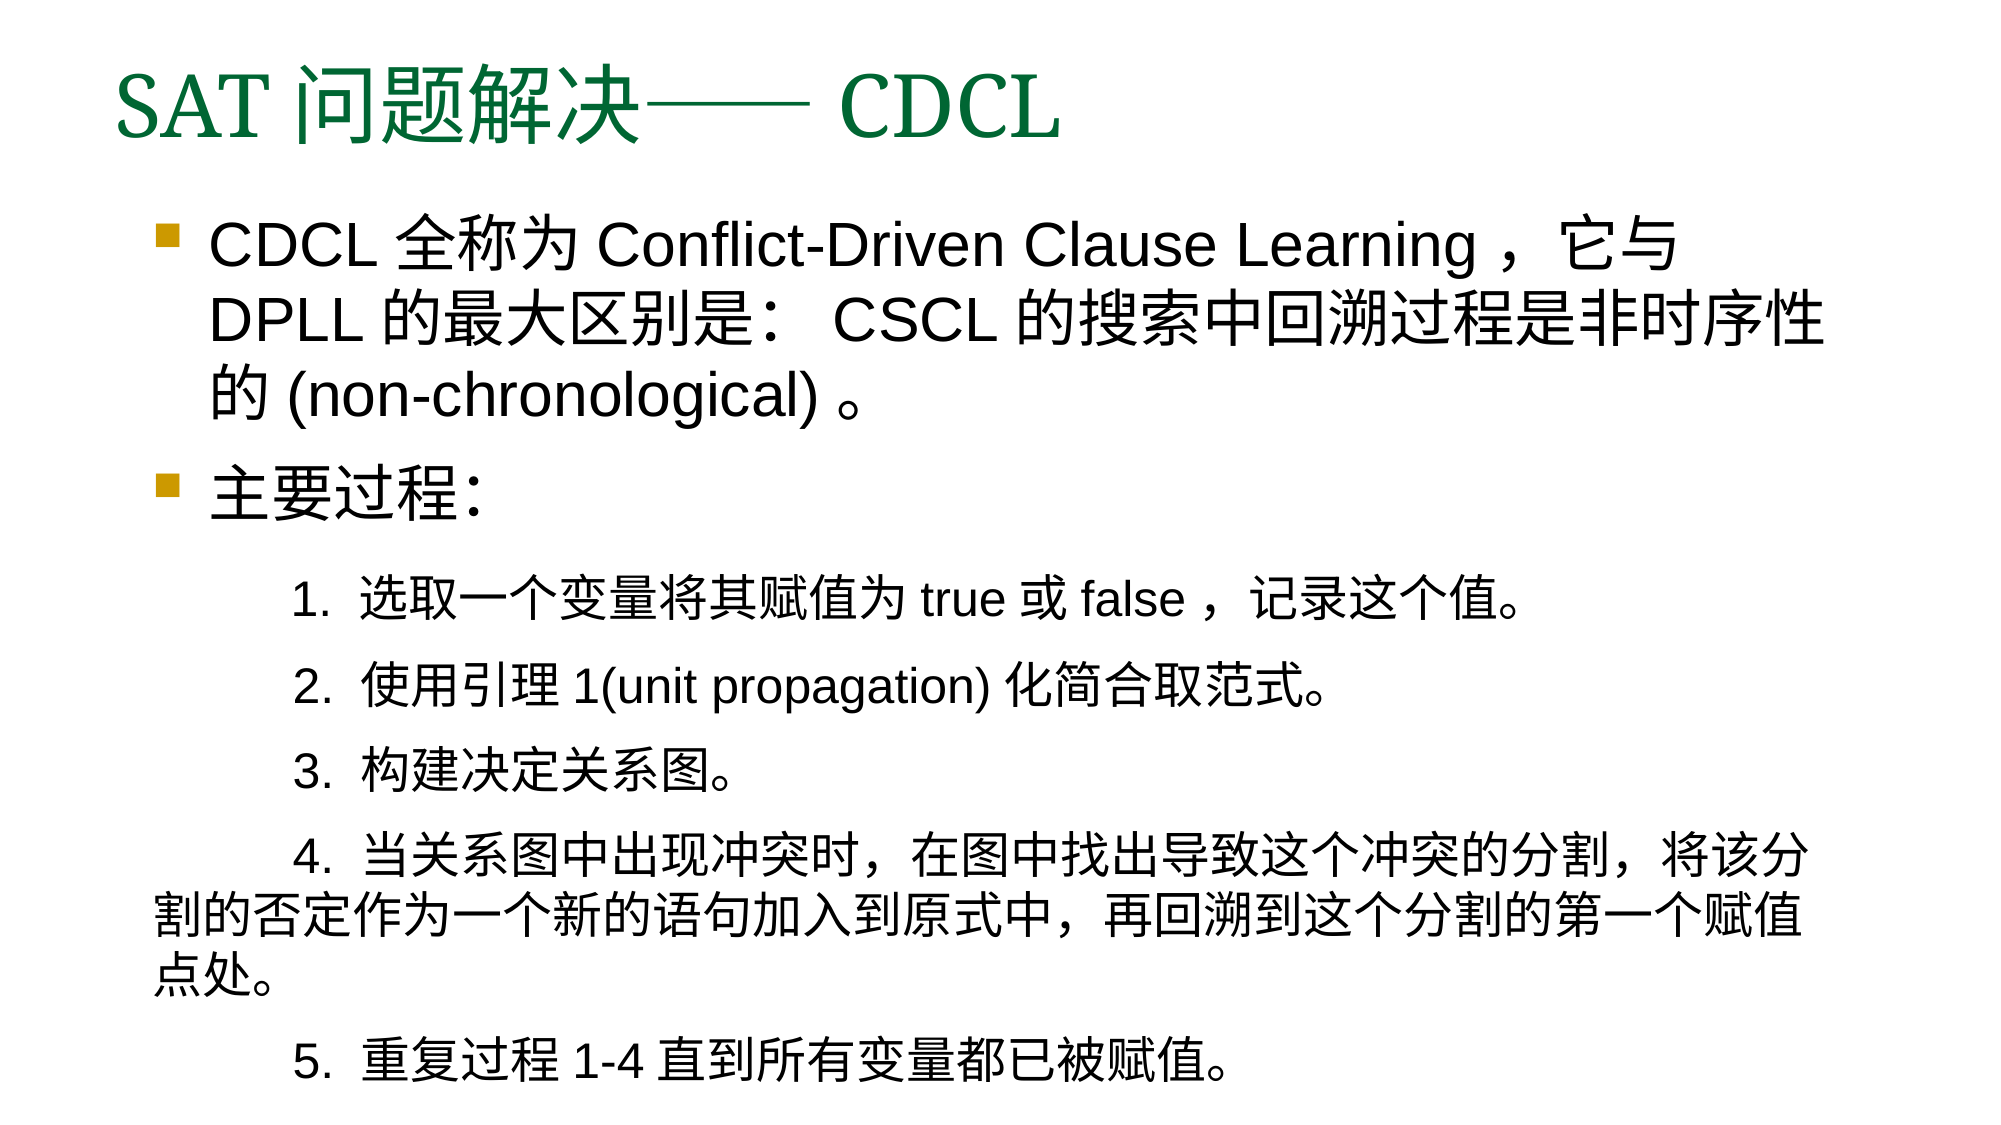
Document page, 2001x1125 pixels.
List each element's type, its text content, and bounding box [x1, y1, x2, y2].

list CDCL全称为Conflict-Driven Clause Learning，它与DPLL的最大区别是：CSCL的搜索中回溯过程是非时序性的(non-chronological)。 主要过程： 1. 选取一个变量将其赋值为true或false，记录这个值。 2. 使用引理1(unit propagation)化简合取范式。 3. 构建决定关系图。 4. 当关系图中出现冲突时，在图中找出导致这个冲突的分割，将该分割的否定作为一个新的语句加入到原式中，再回溯到这个分割的第一个赋值点处。 5. 重复过程1-4直到所有变量都已被赋值。 [137, 230, 1863, 1125]
text_box SAT问题解决——CDCL [99, 42, 1900, 230]
